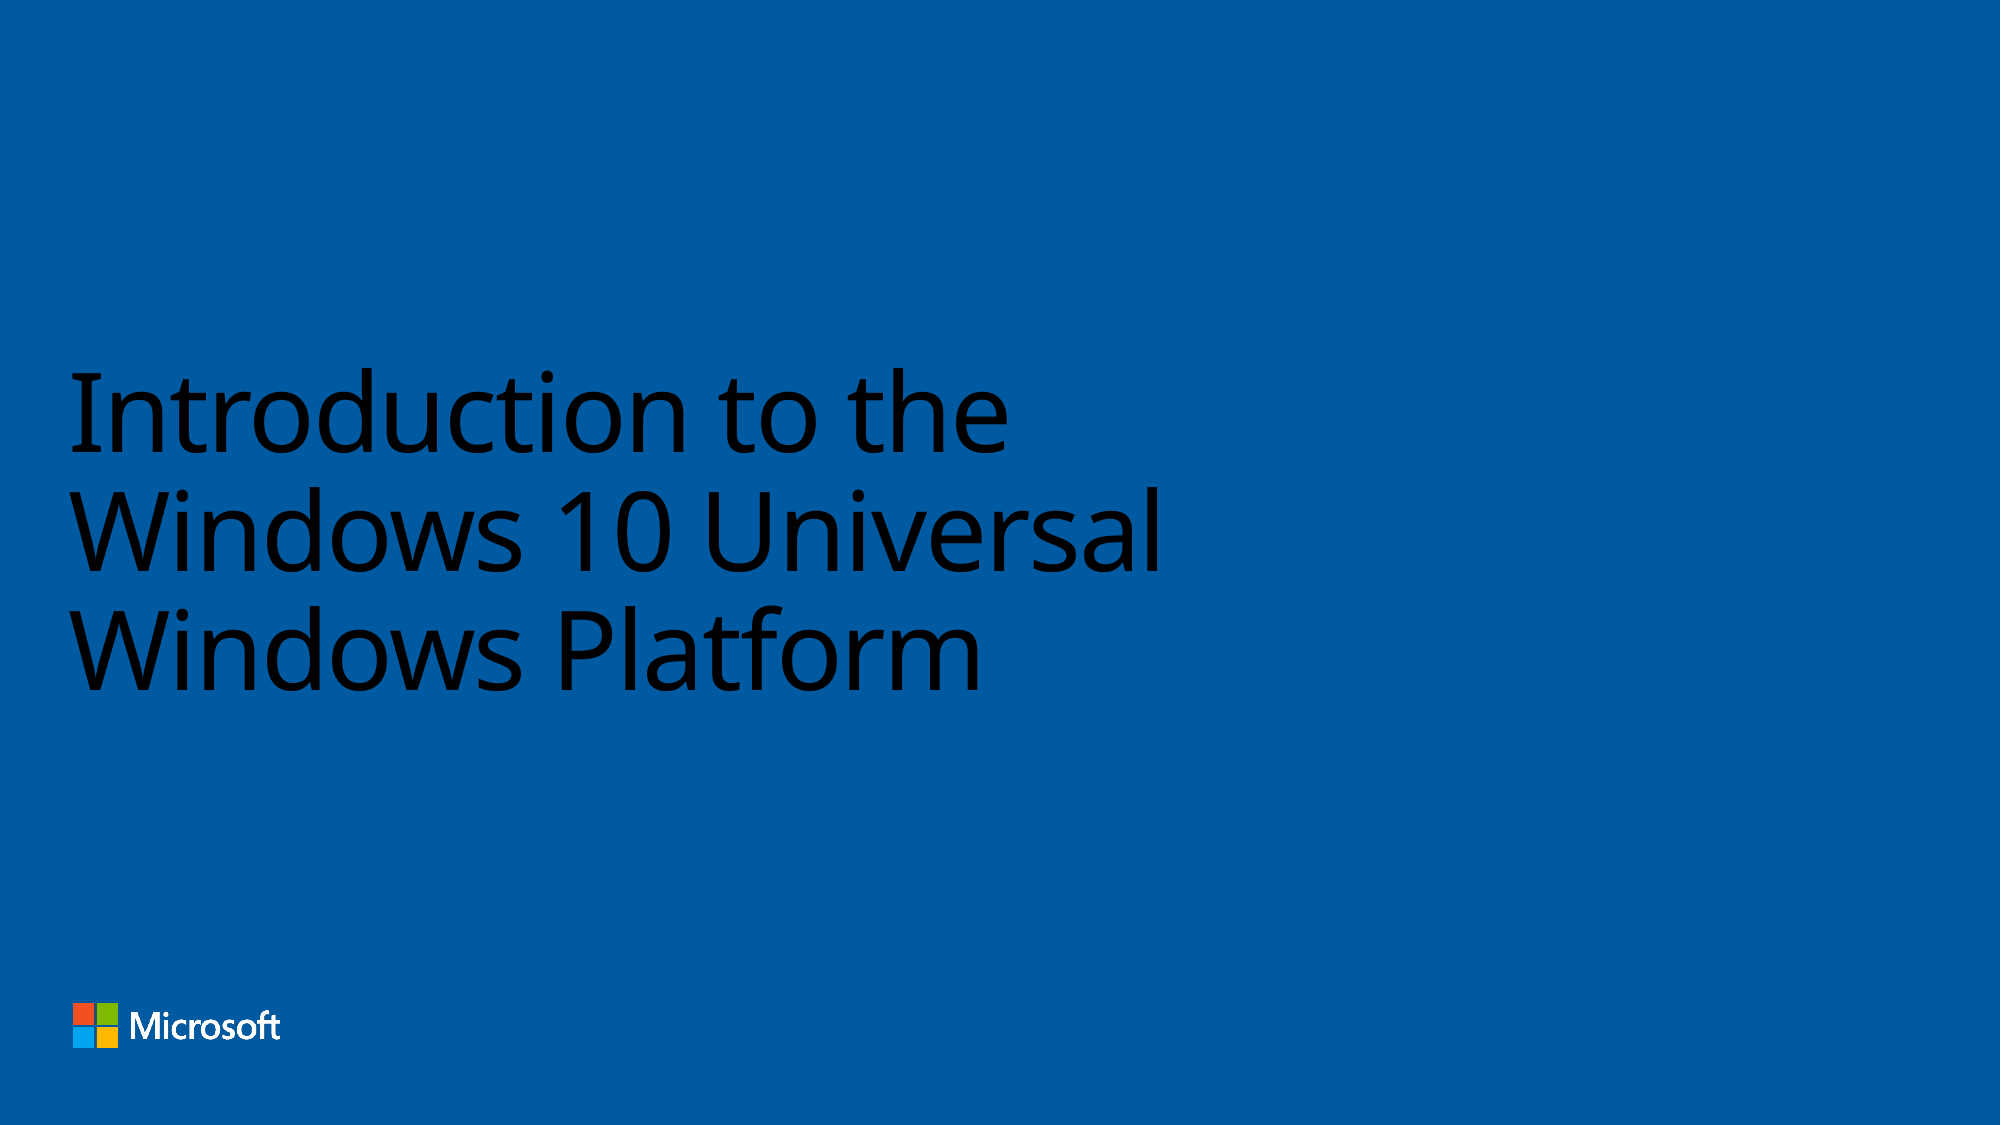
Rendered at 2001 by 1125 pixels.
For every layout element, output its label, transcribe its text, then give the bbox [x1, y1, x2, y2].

title Introduction to the Windows 10 Universal Windows Platform [44, 341, 1515, 636]
picture [73, 1003, 280, 1048]
